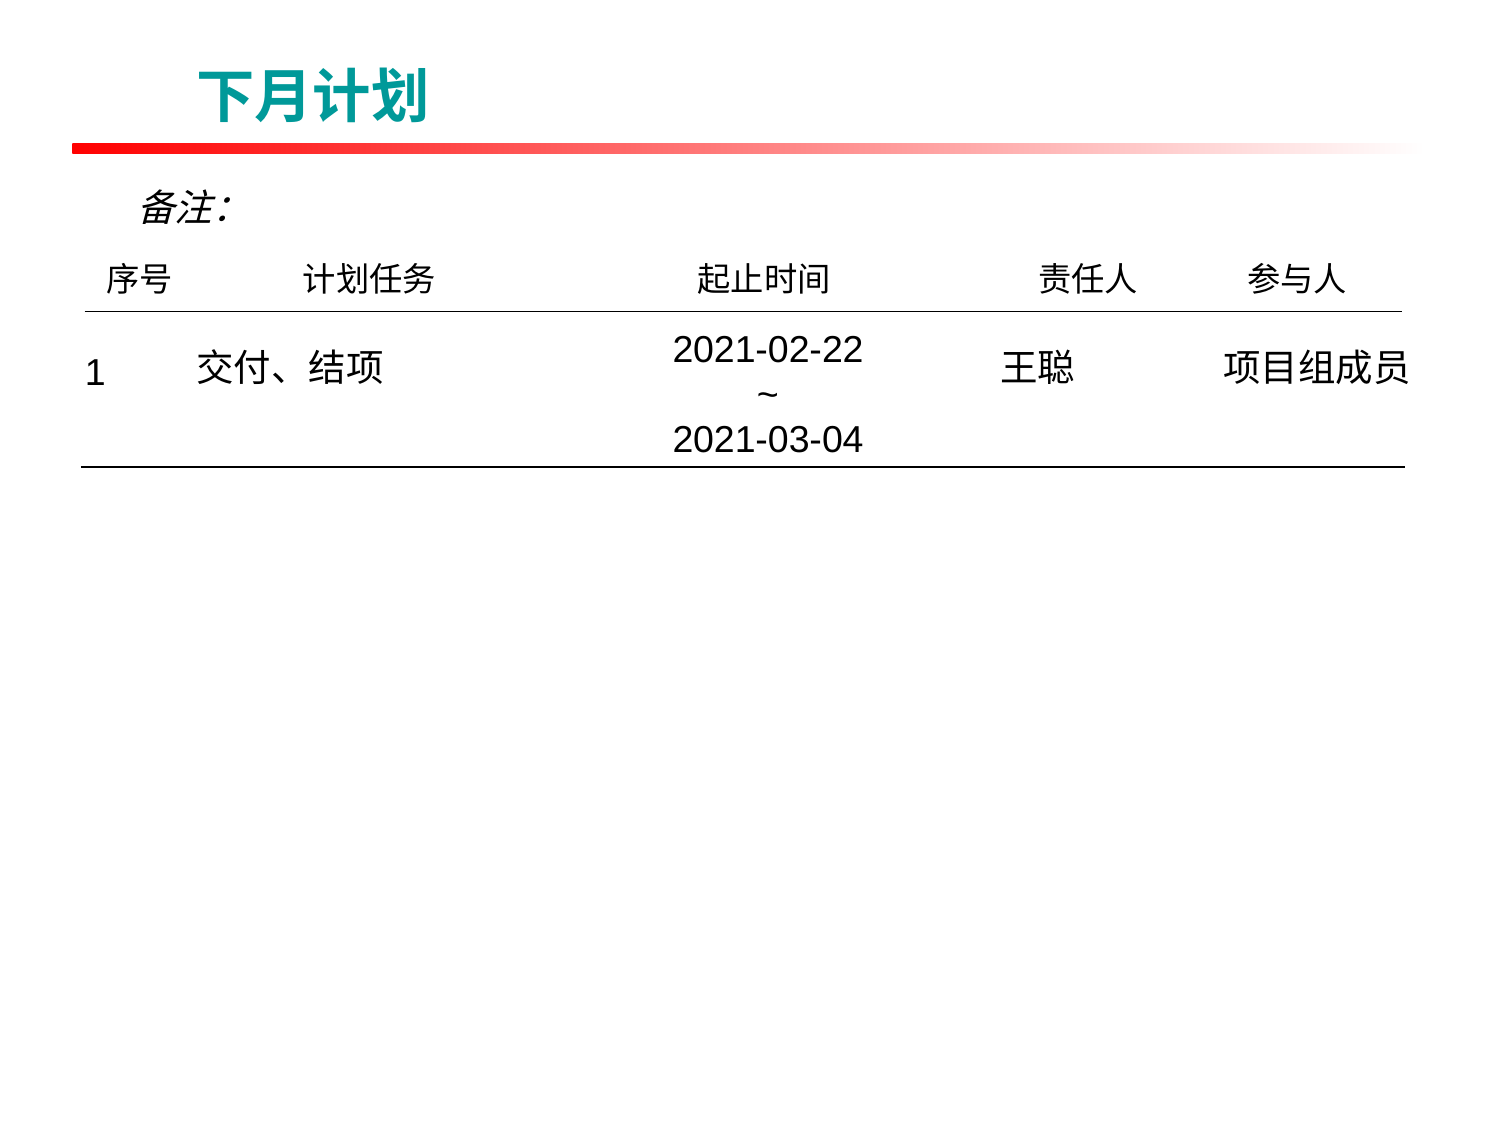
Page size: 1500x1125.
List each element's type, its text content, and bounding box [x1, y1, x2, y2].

text_box 王聪 [985, 336, 1203, 396]
text_box 备注： [122, 176, 265, 237]
table_header 序号 [85, 246, 194, 311]
text_box 交付、结项 [181, 336, 482, 396]
table_header 计划任务 [194, 246, 545, 311]
table_header 责任人 [983, 246, 1193, 311]
text_box 2021-02-22 ~ 2021-03-04 [600, 317, 936, 465]
text_box 1 [70, 341, 170, 401]
table_header 参与人 [1193, 246, 1402, 311]
text_box 项目组成员 [1208, 336, 1427, 396]
table_header 起止时间 [545, 246, 983, 311]
title 下月计划 [181, 42, 1434, 137]
